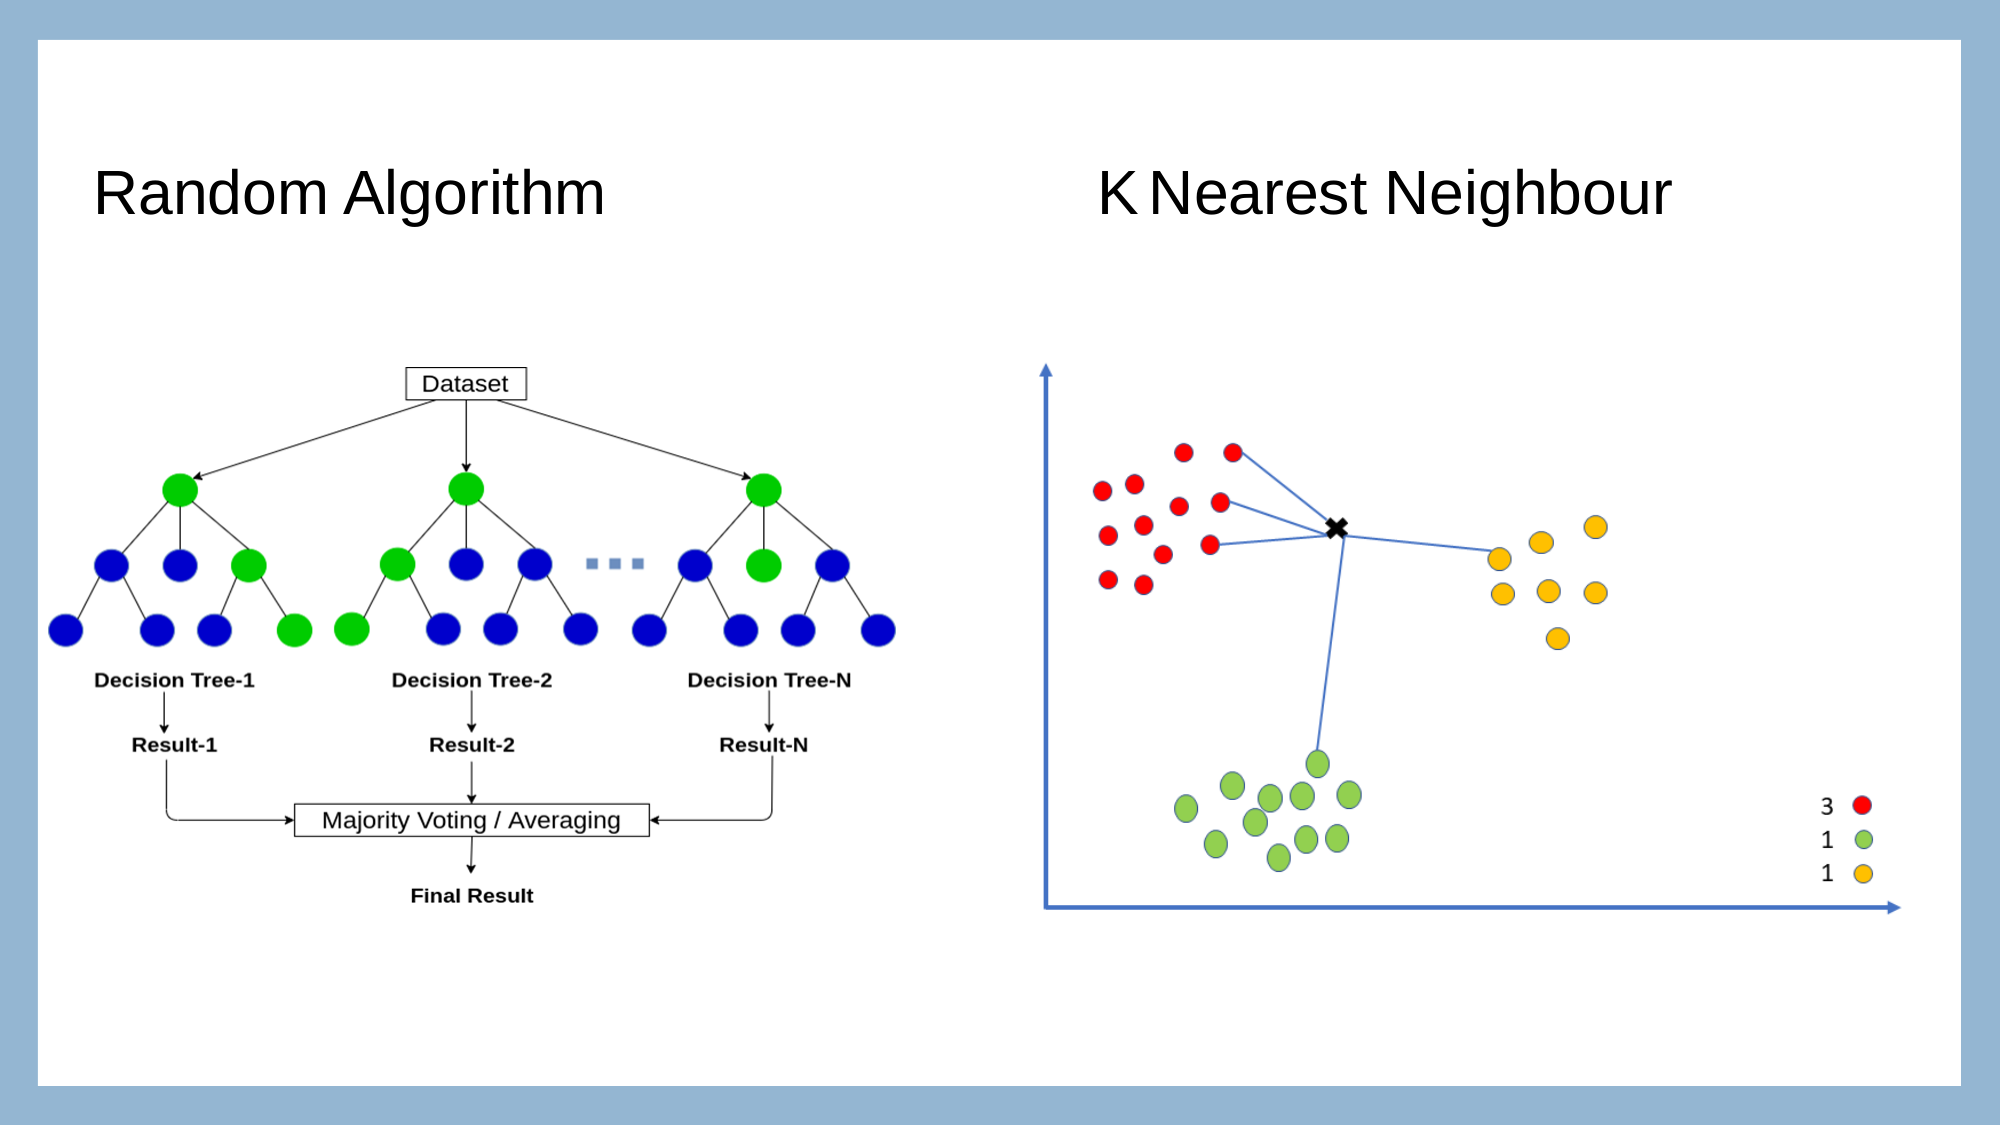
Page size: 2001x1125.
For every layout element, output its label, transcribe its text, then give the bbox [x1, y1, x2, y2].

text_box [321, 0, 1025, 588]
text_box Random Algorithm [78, 144, 321, 235]
text_box K Nearest Neighbour [1082, 144, 2000, 235]
picture [1030, 347, 1953, 927]
picture [47, 366, 897, 908]
